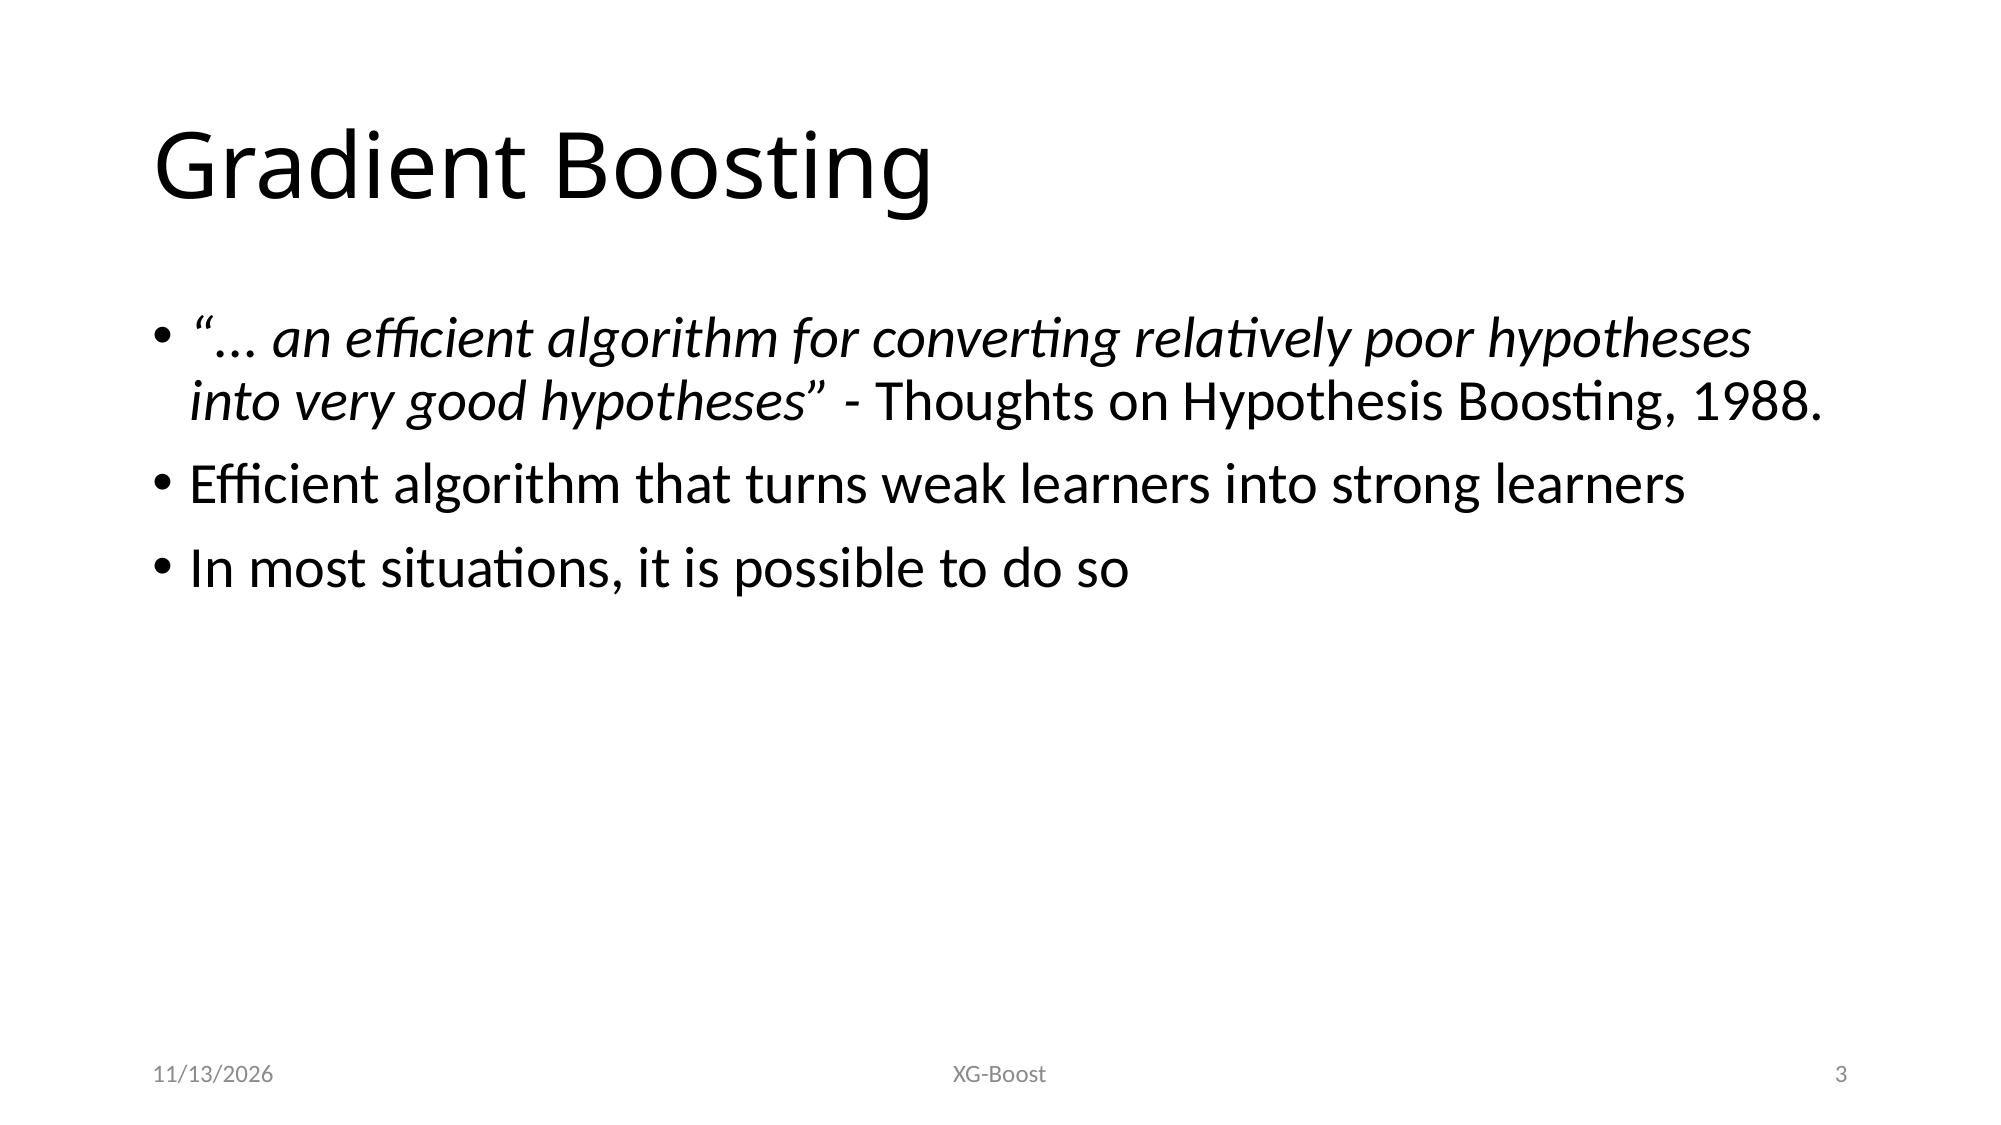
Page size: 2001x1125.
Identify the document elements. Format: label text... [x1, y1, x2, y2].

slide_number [137, 1042, 588, 1103]
footer XG-Boost [662, 1042, 1338, 1103]
slide_number 3 [1412, 1042, 1863, 1103]
list “... an efficient algorithm for converting relatively poor hypotheses into very good hypotheses” - Thoughts on Hypothesis Boosting, 1988. Efficient algorithm that turns weak learners into strong learners In most situations, it is possible to do so [137, 299, 1863, 1014]
title Gradient Boosting [137, 59, 1863, 278]
